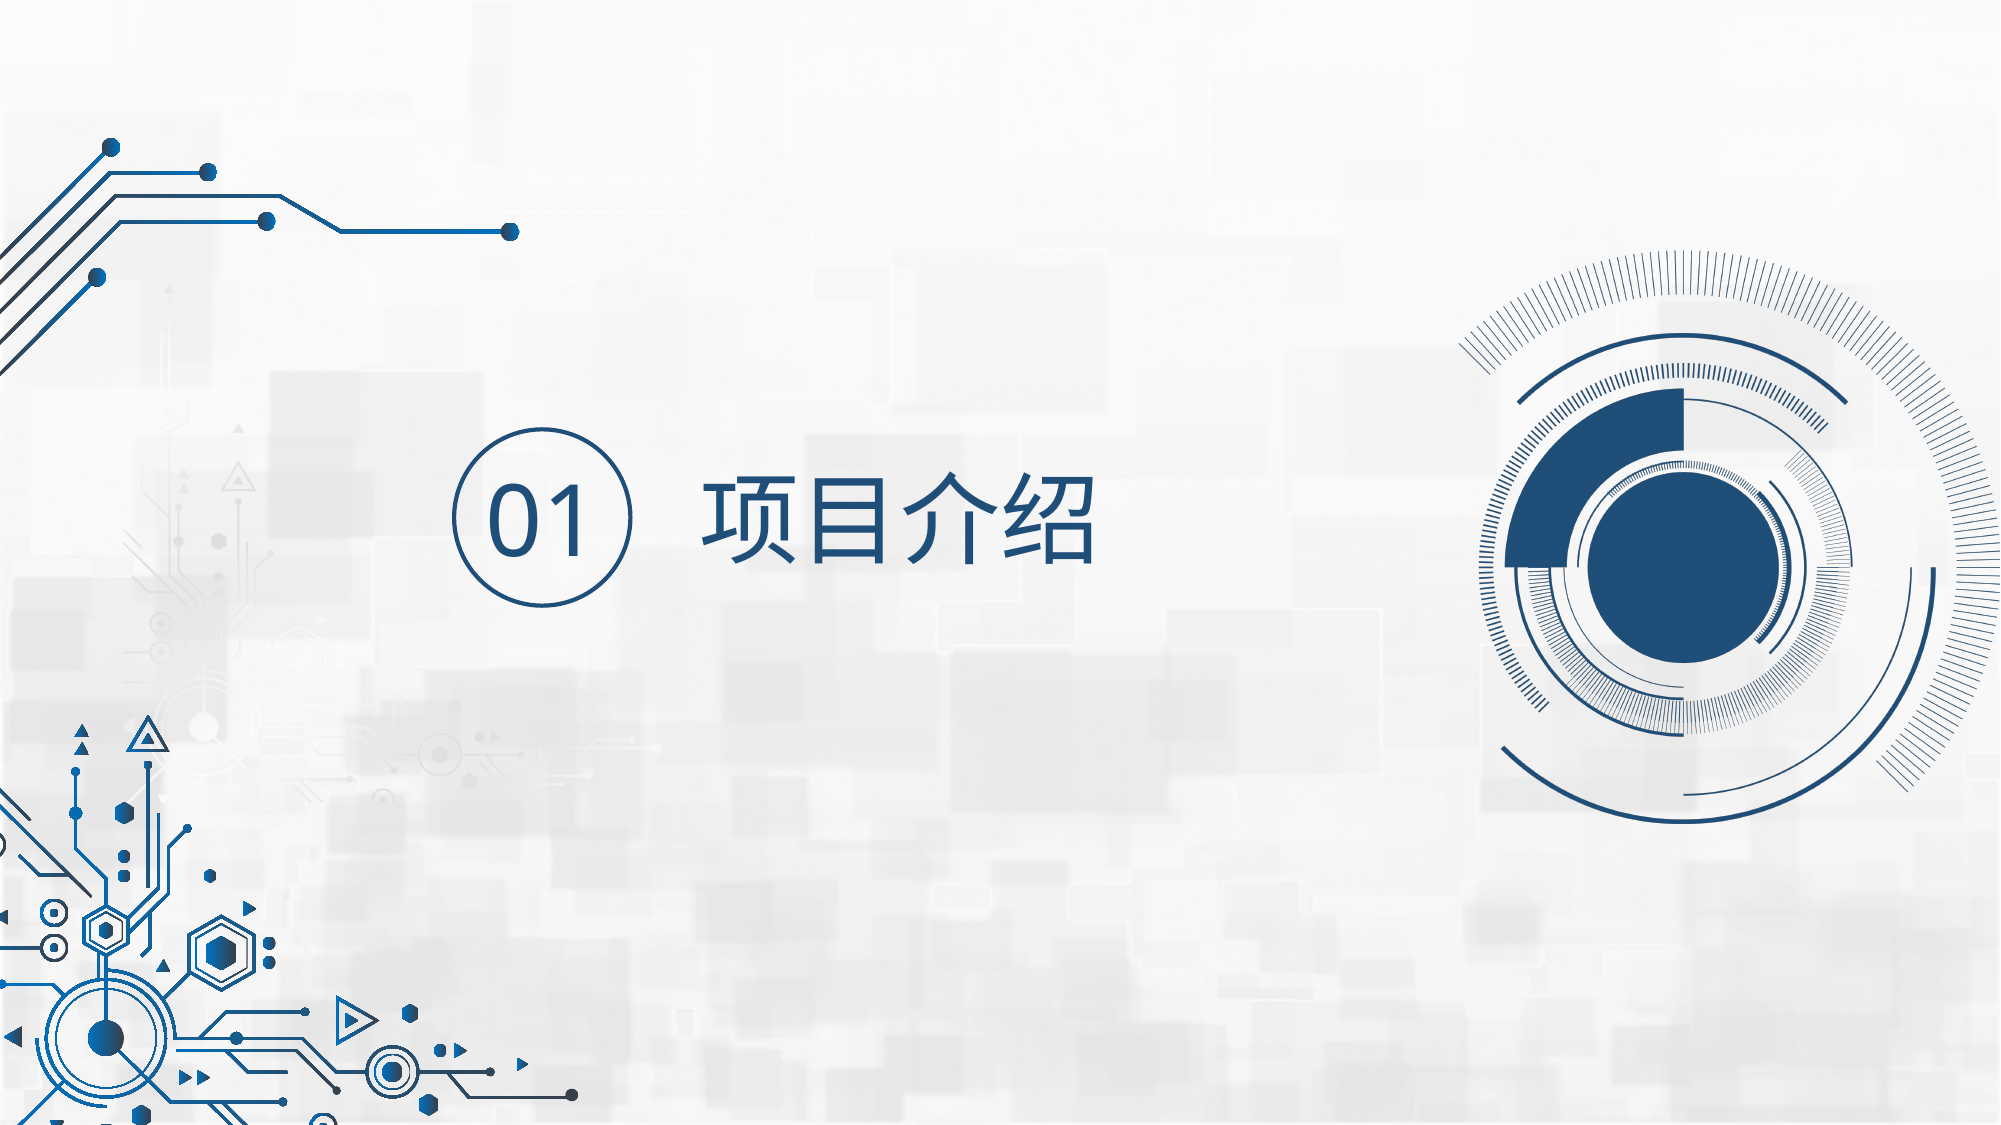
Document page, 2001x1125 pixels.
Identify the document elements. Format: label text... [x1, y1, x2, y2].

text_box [454, 429, 631, 606]
text_box 项目介绍 [684, 448, 1442, 584]
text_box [0, 714, 579, 1125]
picture [0, 0, 2001, 1125]
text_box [0, 138, 520, 377]
